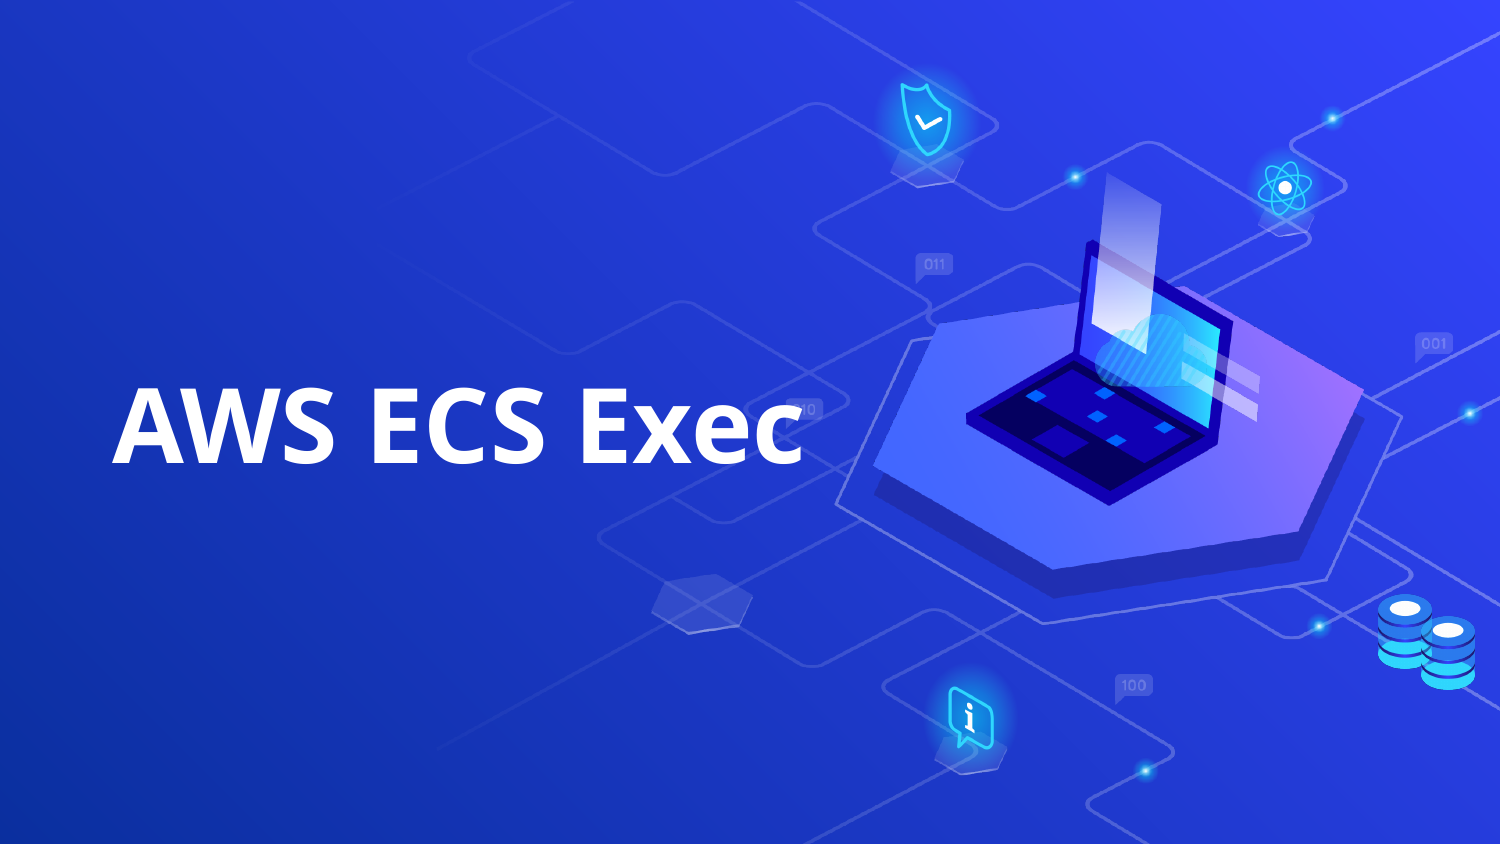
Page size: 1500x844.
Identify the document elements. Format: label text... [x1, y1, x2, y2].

picture [0, 0, 1500, 844]
title AWS ECS Exec [112, 326, 858, 517]
